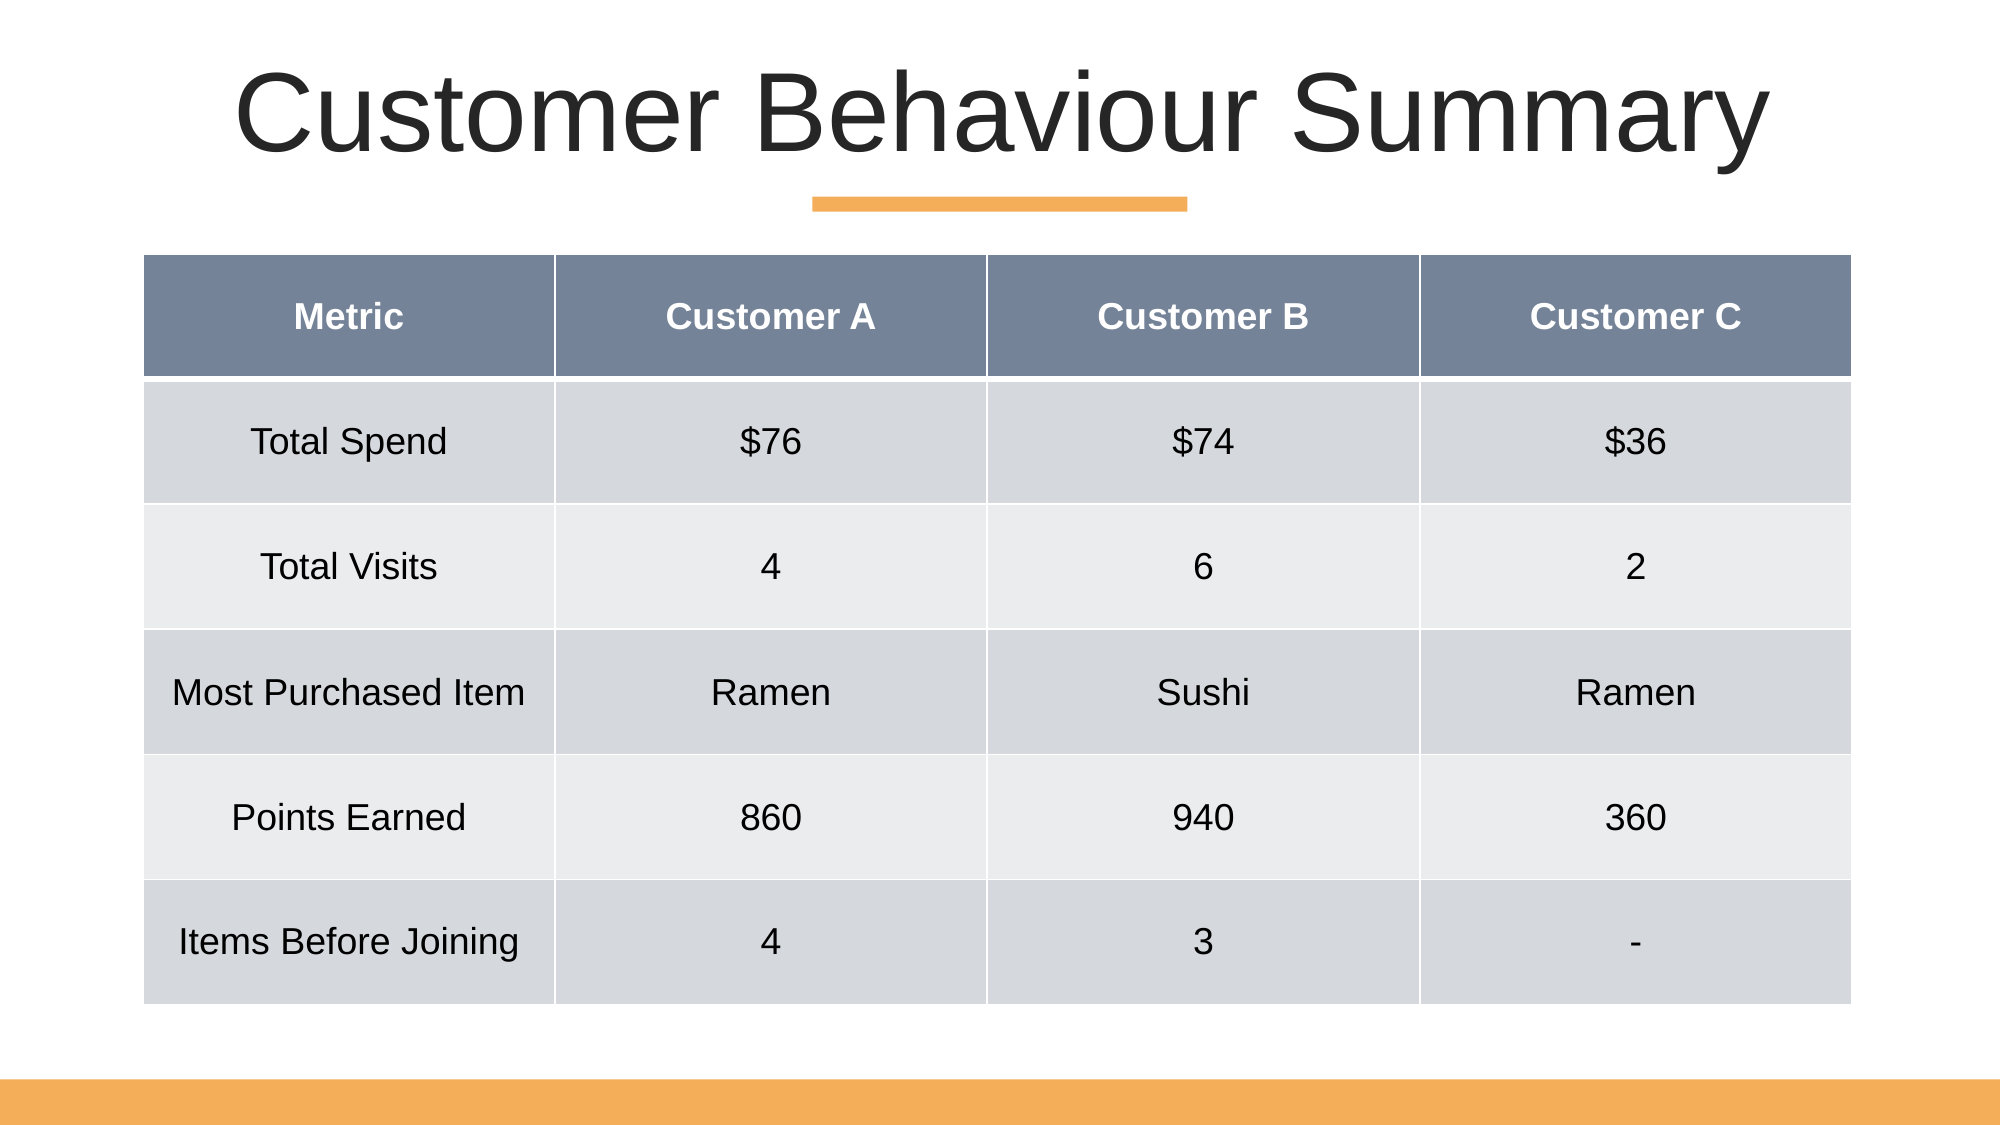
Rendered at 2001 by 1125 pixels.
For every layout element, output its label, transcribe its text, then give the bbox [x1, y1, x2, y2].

table_cell 2 [1421, 505, 1851, 628]
table_cell $74 [988, 382, 1419, 503]
table_header Metric [144, 255, 554, 376]
table_cell $76 [556, 382, 986, 503]
table_cell 360 [1421, 755, 1851, 879]
table_header Customer C [1421, 255, 1851, 376]
list Customer Behaviour Summary [53, 55, 1952, 175]
table_cell Ramen [556, 630, 986, 754]
table_cell Items Before Joining [144, 880, 554, 1004]
table_header Customer B [988, 255, 1419, 376]
table_cell 940 [988, 755, 1419, 879]
table_cell Points Earned [144, 755, 554, 879]
table_header Customer A [556, 255, 986, 376]
table_cell Total Spend [144, 382, 554, 503]
table_cell Ramen [1421, 630, 1851, 754]
table_cell Sushi [988, 630, 1419, 754]
table_cell Most Purchased Item [144, 630, 554, 754]
table_cell 6 [988, 505, 1419, 628]
table_cell Total Visits [144, 505, 554, 628]
table_cell 4 [556, 505, 986, 628]
table_cell - [1421, 880, 1851, 1004]
table_cell 3 [988, 880, 1419, 1004]
table_cell 4 [556, 880, 986, 1004]
table_cell 860 [556, 755, 986, 879]
table_cell $36 [1421, 382, 1851, 503]
